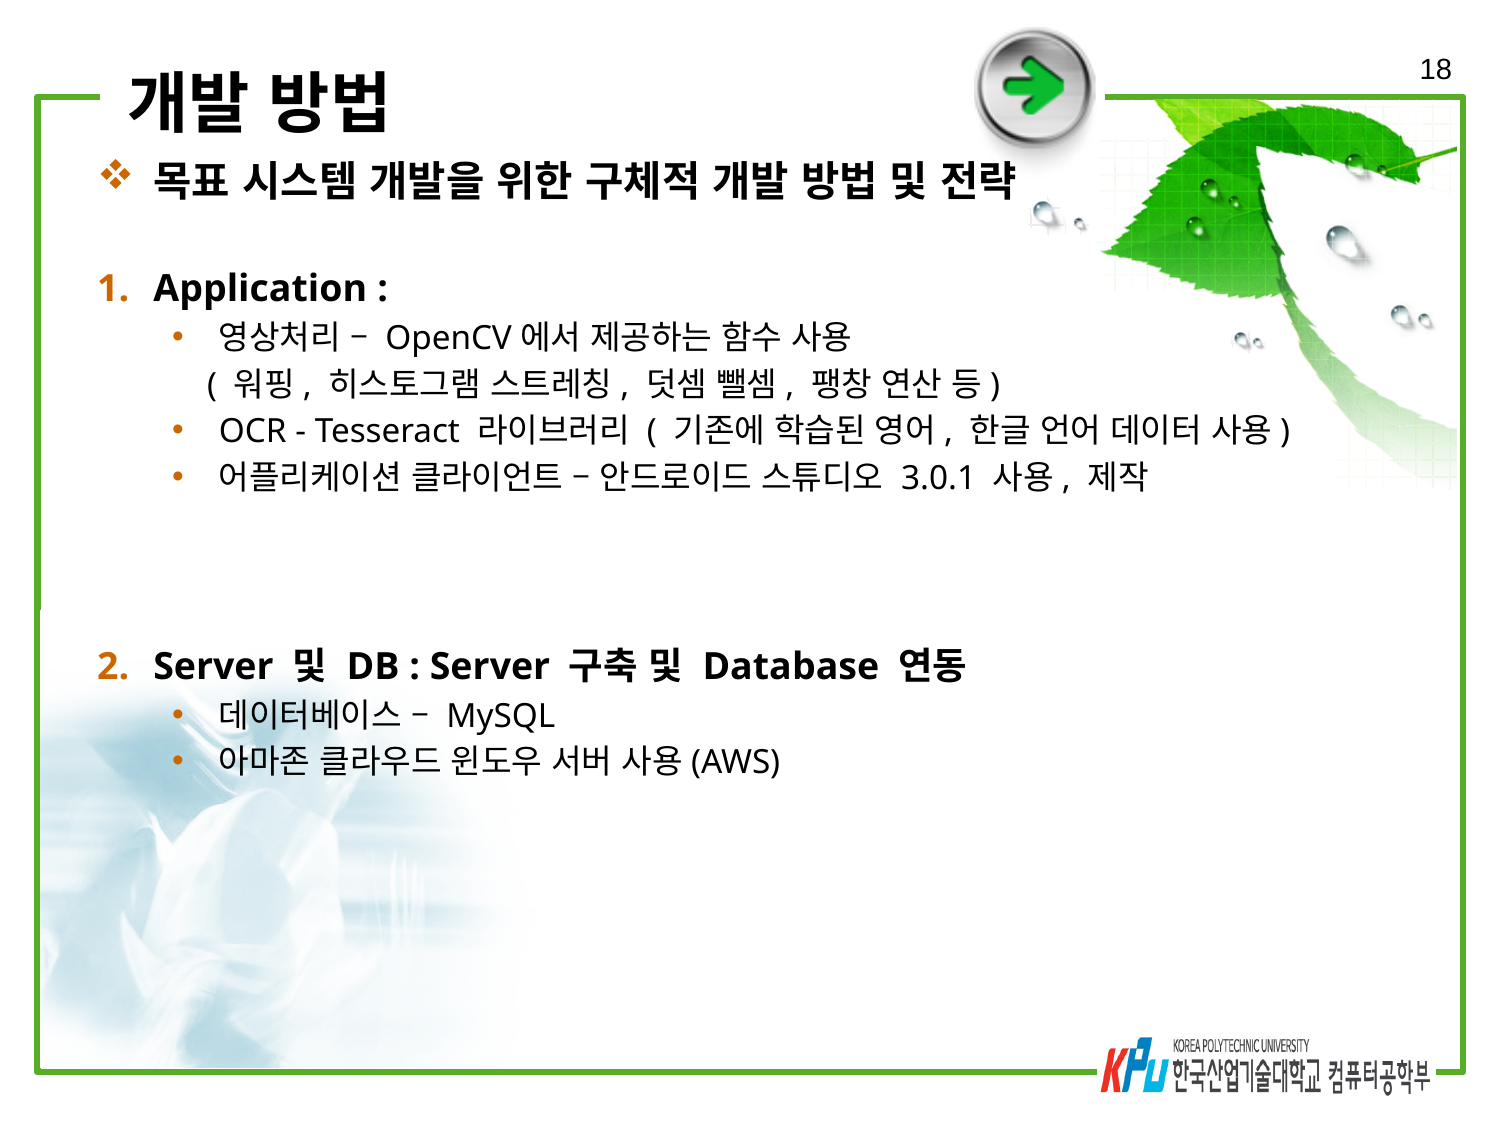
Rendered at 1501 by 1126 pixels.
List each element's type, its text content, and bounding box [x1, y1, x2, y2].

picture [1097, 1024, 1436, 1107]
slide_number 18 [1115, 41, 1469, 85]
picture [40, 610, 554, 1068]
title 개발 방법 [110, 52, 877, 146]
picture [974, 27, 1457, 518]
list 목표 시스템 개발을 위한 구체적 개발 방법 및 전략 Application : 영상처리 – OpenCV에서 제공하는 함수 사용 ( 워핑, 히스토그램 스트레칭, 덧셈 뺄셈, 팽창 연산 등) OCR - Tesseract 라이브러리 ( 기존에 학습된 영어, 한글 언어 데이터 사용) 어플리케이션 클라이언트 – 안드로이드 스튜디오 3.0.1 사용, 제작 Server 및 DB : Server 구축 및 Database 연동 데이터베이스 – MySQL 아마존 클라우드 윈도우 서버 사용(AWS) [82, 146, 1433, 1009]
